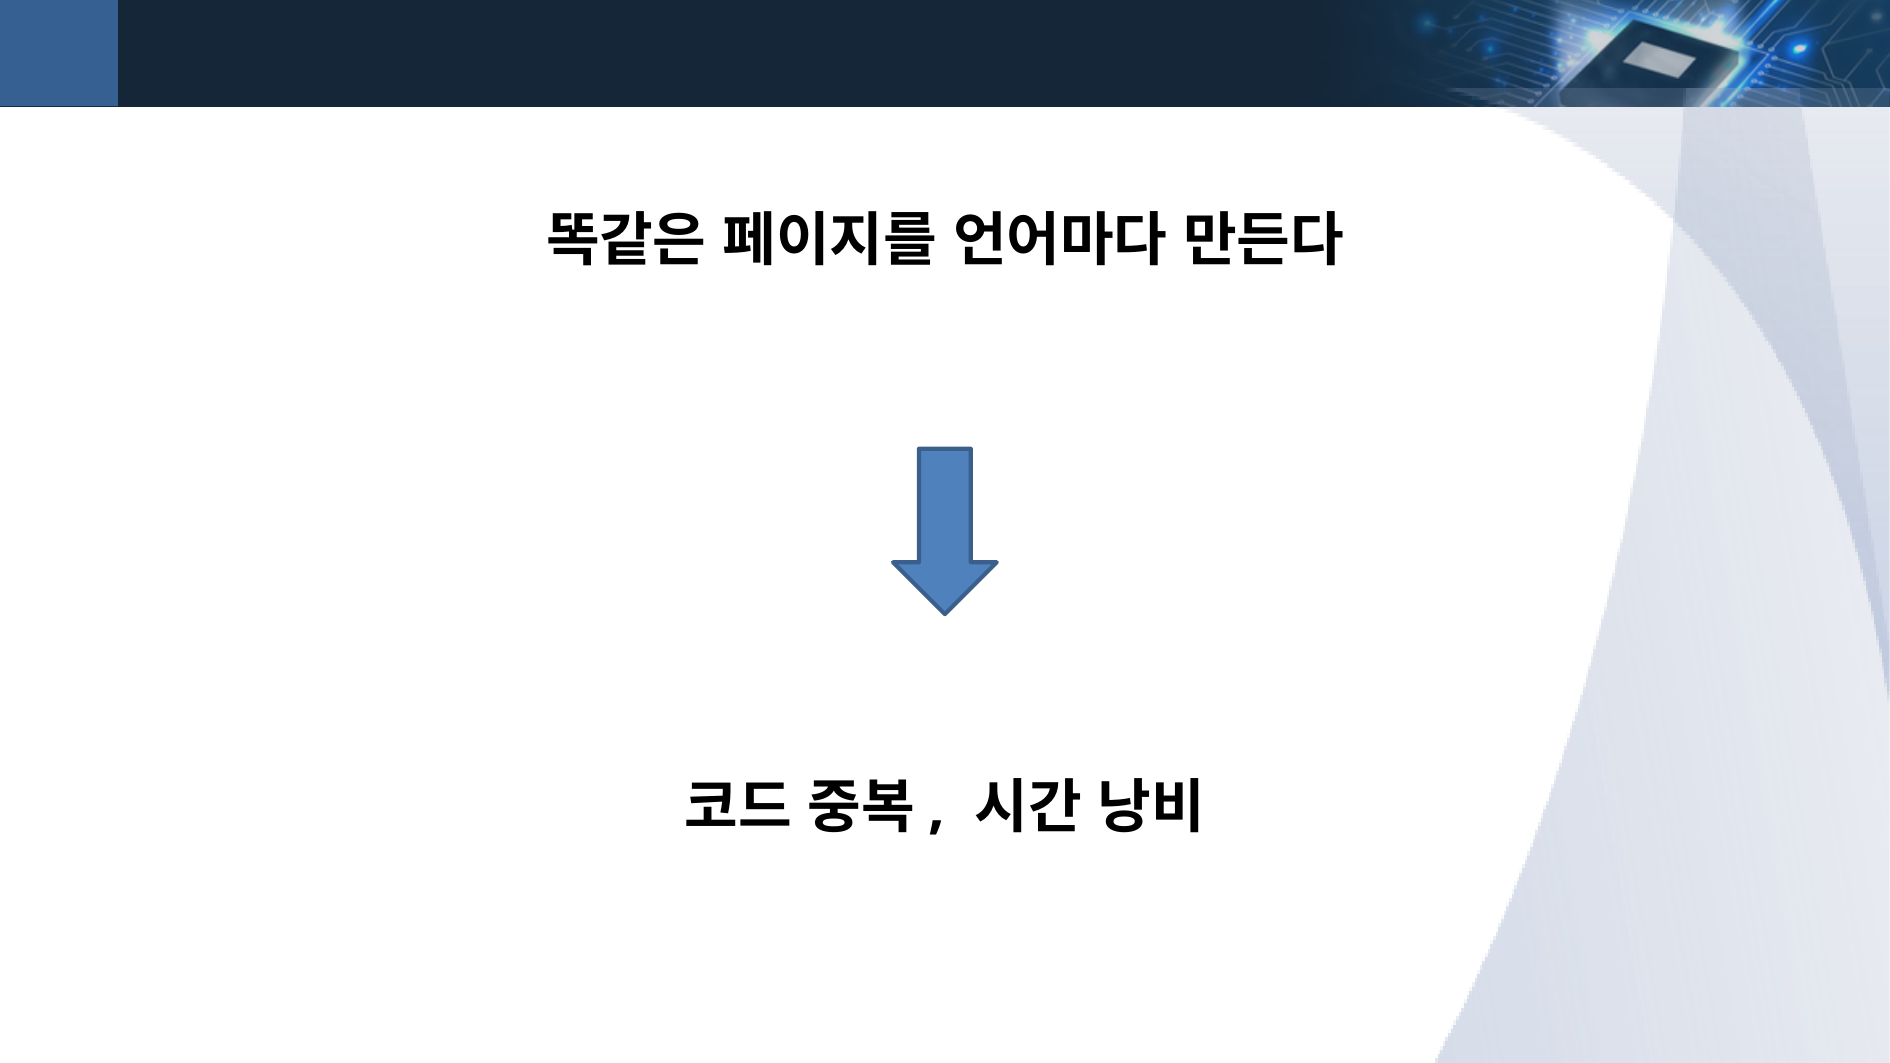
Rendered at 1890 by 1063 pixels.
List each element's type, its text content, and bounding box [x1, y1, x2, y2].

text_box 똑같은 페이지를 언어마다 만든다 [531, 194, 1359, 280]
text_box [891, 446, 999, 617]
text_box 코드 중복, 시간 낭비 [669, 761, 1220, 847]
picture [118, 0, 1890, 107]
